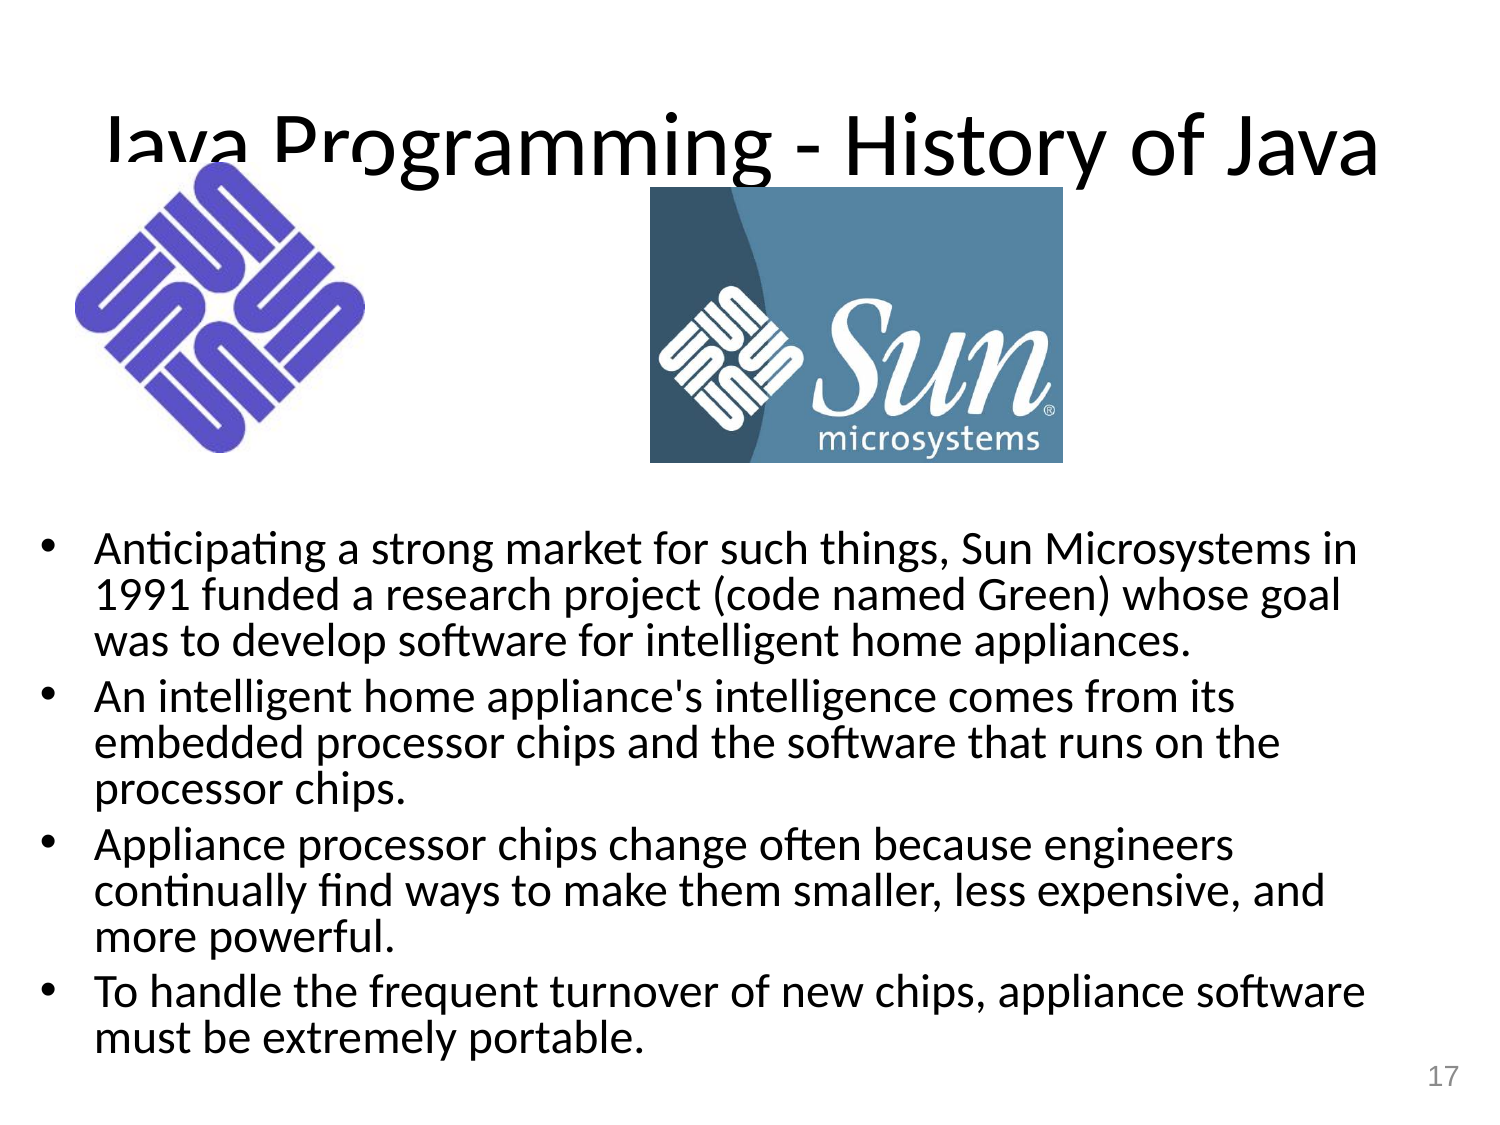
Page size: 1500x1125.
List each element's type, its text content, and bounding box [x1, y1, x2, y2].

list Anticipating a strong market for such things, Sun Microsystems in 1991 funded a research project (code named Green) whose goal was to develop software for intelligent home appliances. An intelligent home appliance's intelligence comes from its embedded processor chips and the software that runs on the processor chips. Appliance processor chips change often because engineers continually find ways to make them smaller, less expensive, and more powerful. To handle the frequent turnover of new chips, appliance software must be extremely portable. [24, 174, 1413, 1075]
footer 17 [1162, 1025, 1475, 1100]
picture [649, 187, 1063, 463]
picture [74, 162, 366, 453]
title Java Programming - History of Java [75, 45, 1425, 233]
